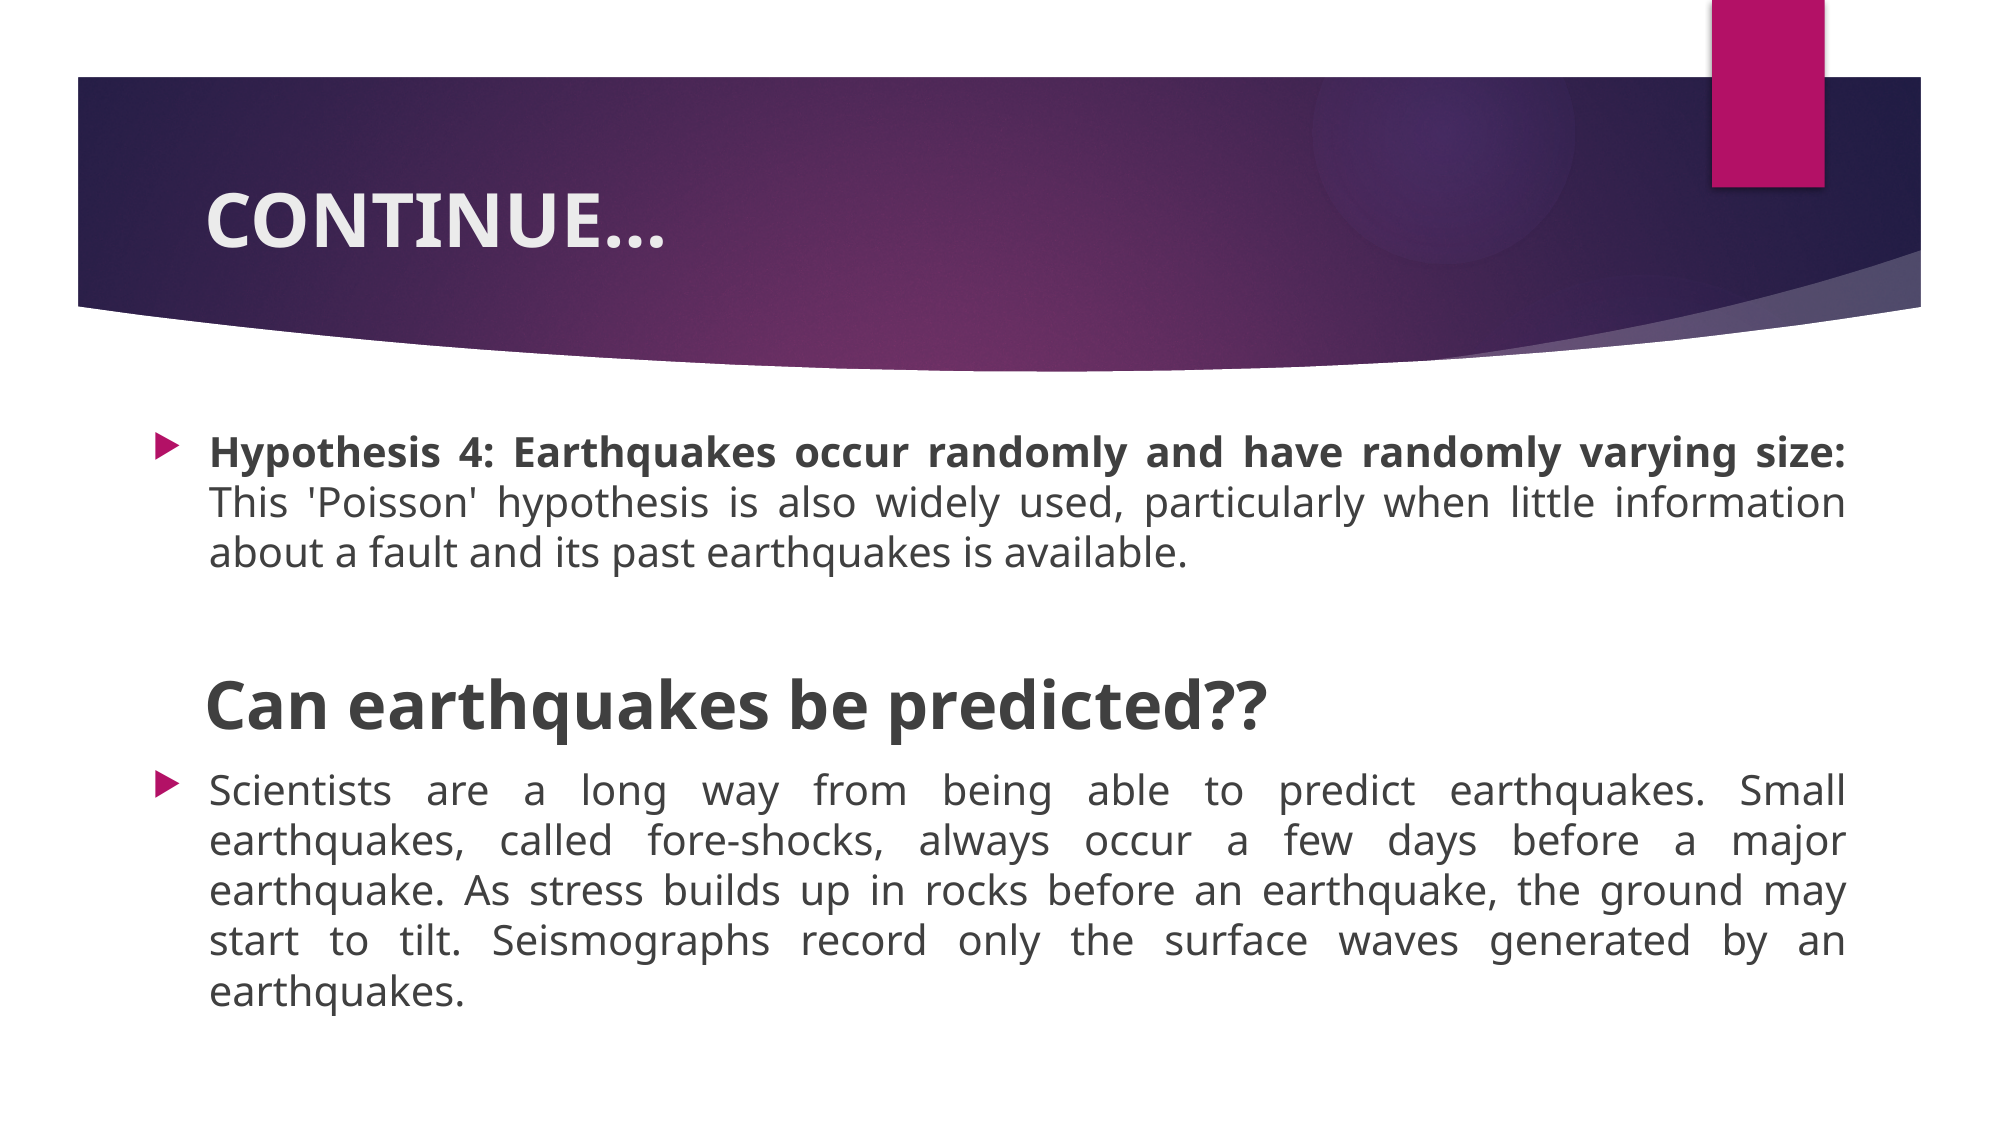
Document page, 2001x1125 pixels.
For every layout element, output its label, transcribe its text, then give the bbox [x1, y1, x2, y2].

title CONTINUE… [189, 159, 1627, 276]
list Hypothesis 4: Earthquakes occur randomly and have randomly varying size: This 'Poisson' hypothesis is also widely used, particularly when little information about a fault and its past earthquakes is available. Can earthquakes be predicted?? Scientists are a long way from being able to predict earthquakes. Small earthquakes, called fore-shocks, always occur a few days before a major earthquake. As stress builds up in rocks before an earthquake, the ground may start to tilt. Seismographs record only the surface waves generated by an earthquakes. [137, 418, 1863, 1040]
